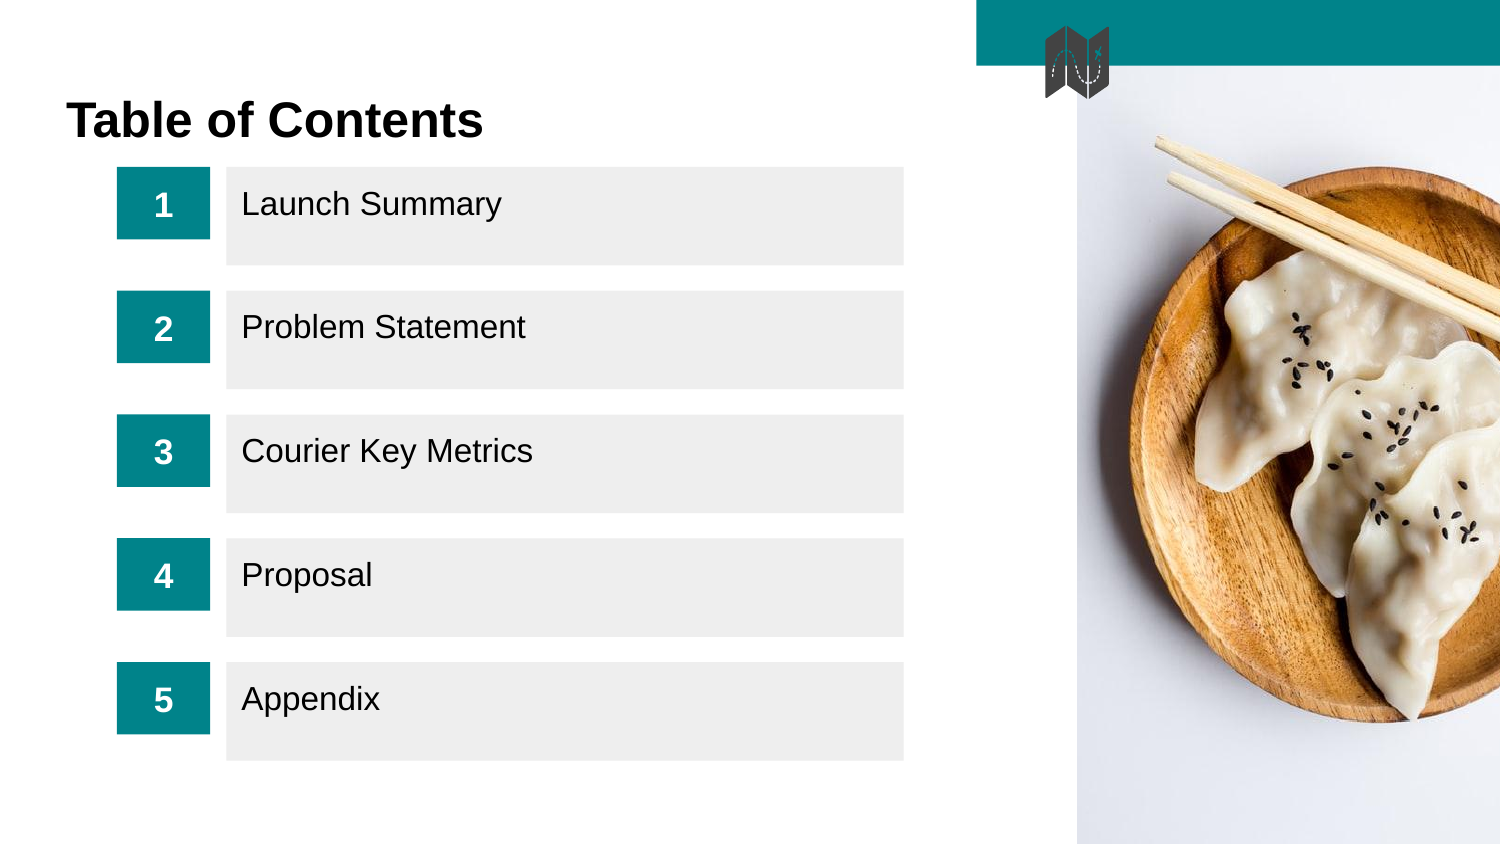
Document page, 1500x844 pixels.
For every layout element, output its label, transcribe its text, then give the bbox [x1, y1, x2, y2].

text_box Problem Statement [226, 290, 904, 390]
title Table of Contents [51, 72, 1071, 167]
text_box 5 [116, 662, 211, 735]
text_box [1045, 25, 1110, 100]
text_box [976, 0, 1500, 66]
text_box 1 [116, 166, 211, 240]
picture [1076, 25, 1500, 844]
text_box 3 [116, 414, 211, 487]
text_box Launch Summary [226, 166, 904, 266]
text_box Appendix [226, 662, 904, 761]
text_box 2 [116, 290, 211, 364]
text_box Proposal [226, 538, 904, 637]
text_box Courier Key Metrics [226, 414, 904, 514]
text_box 4 [116, 538, 211, 611]
